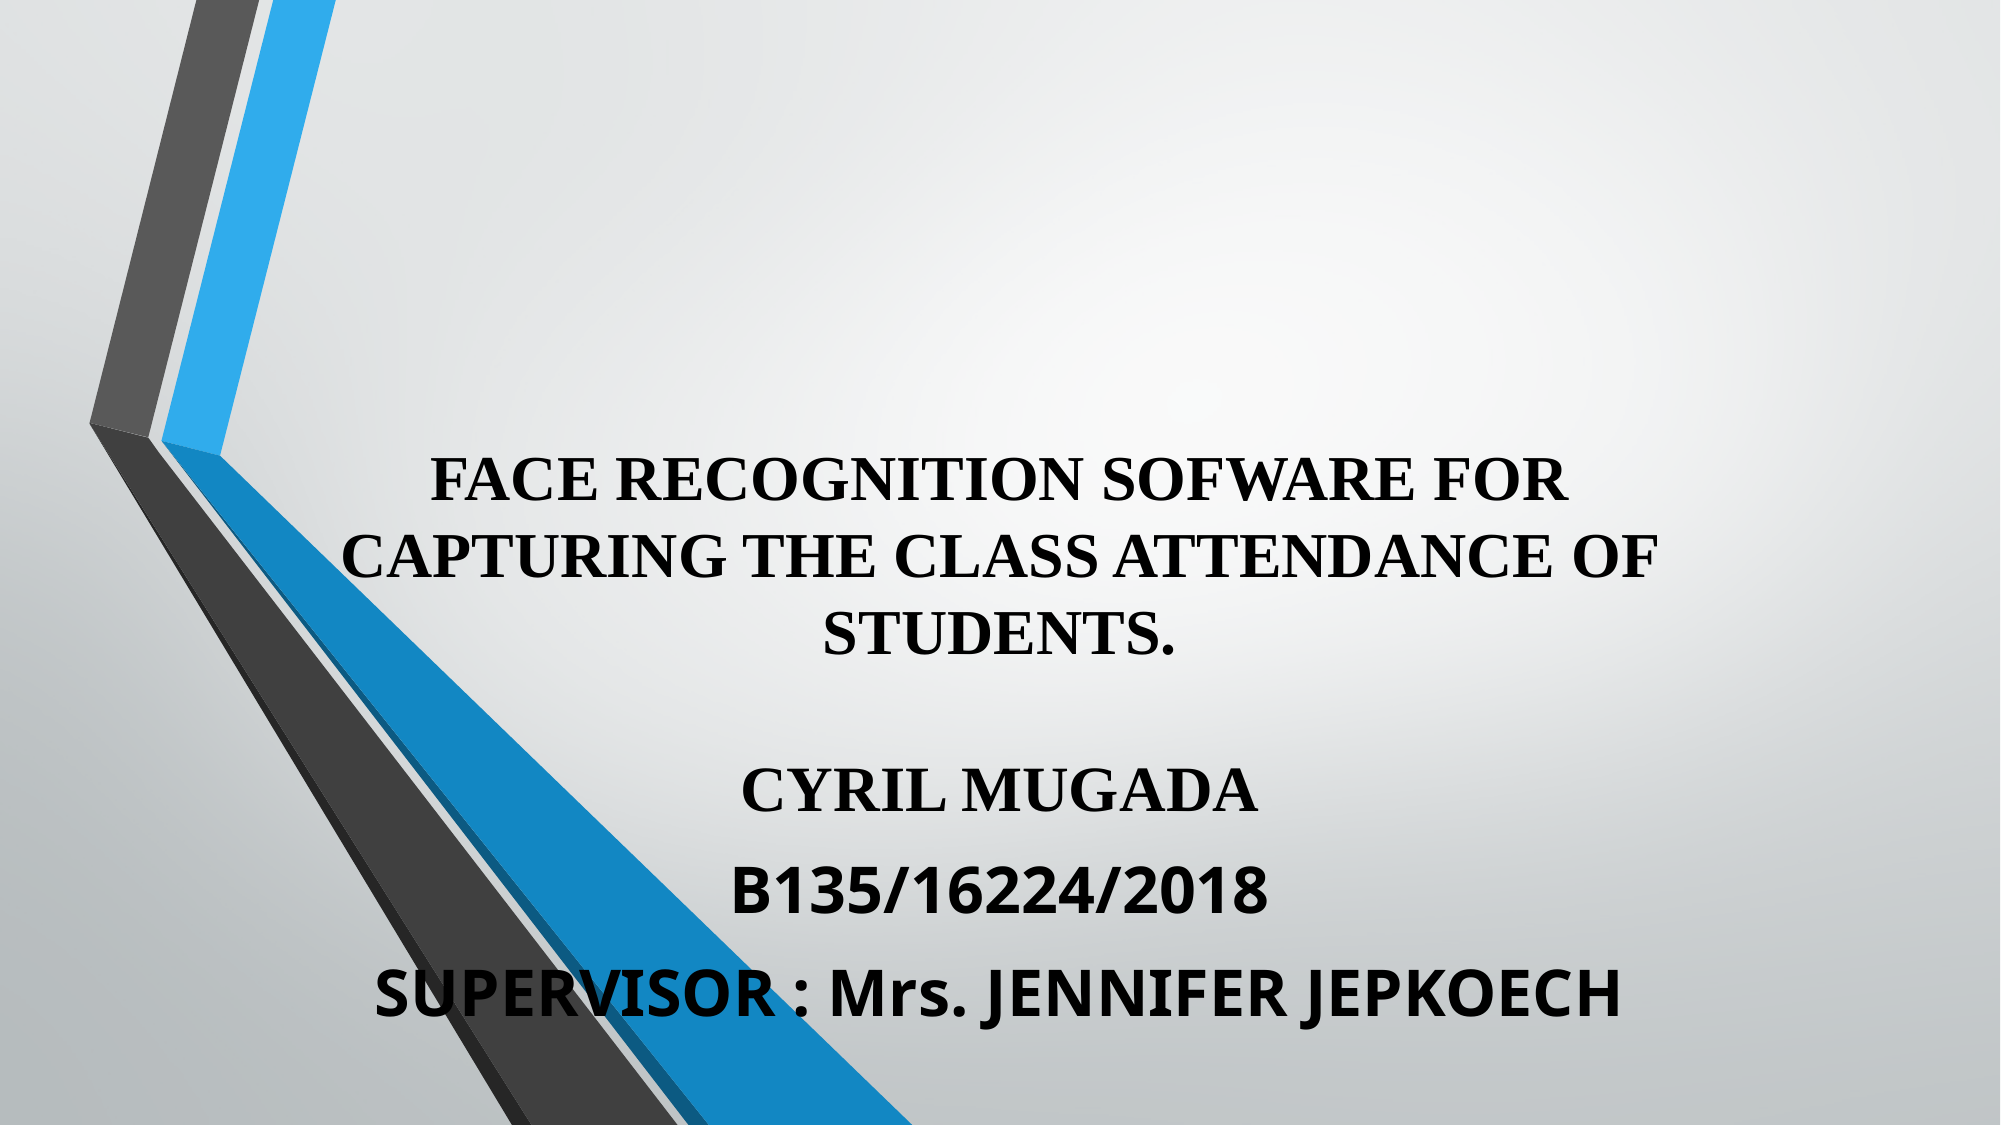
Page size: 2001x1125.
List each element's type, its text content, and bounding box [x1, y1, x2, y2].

title FACE RECOGNITION SOFWARE FOR CAPTURING THE CLASS ATTENDANCE OF STUDENTS. [249, 71, 1750, 738]
subtitle CYRIL MUGADA B135/16224/2018 SUPERVISOR : Mrs. JENNIFER JEPKOECH [249, 738, 1750, 1039]
